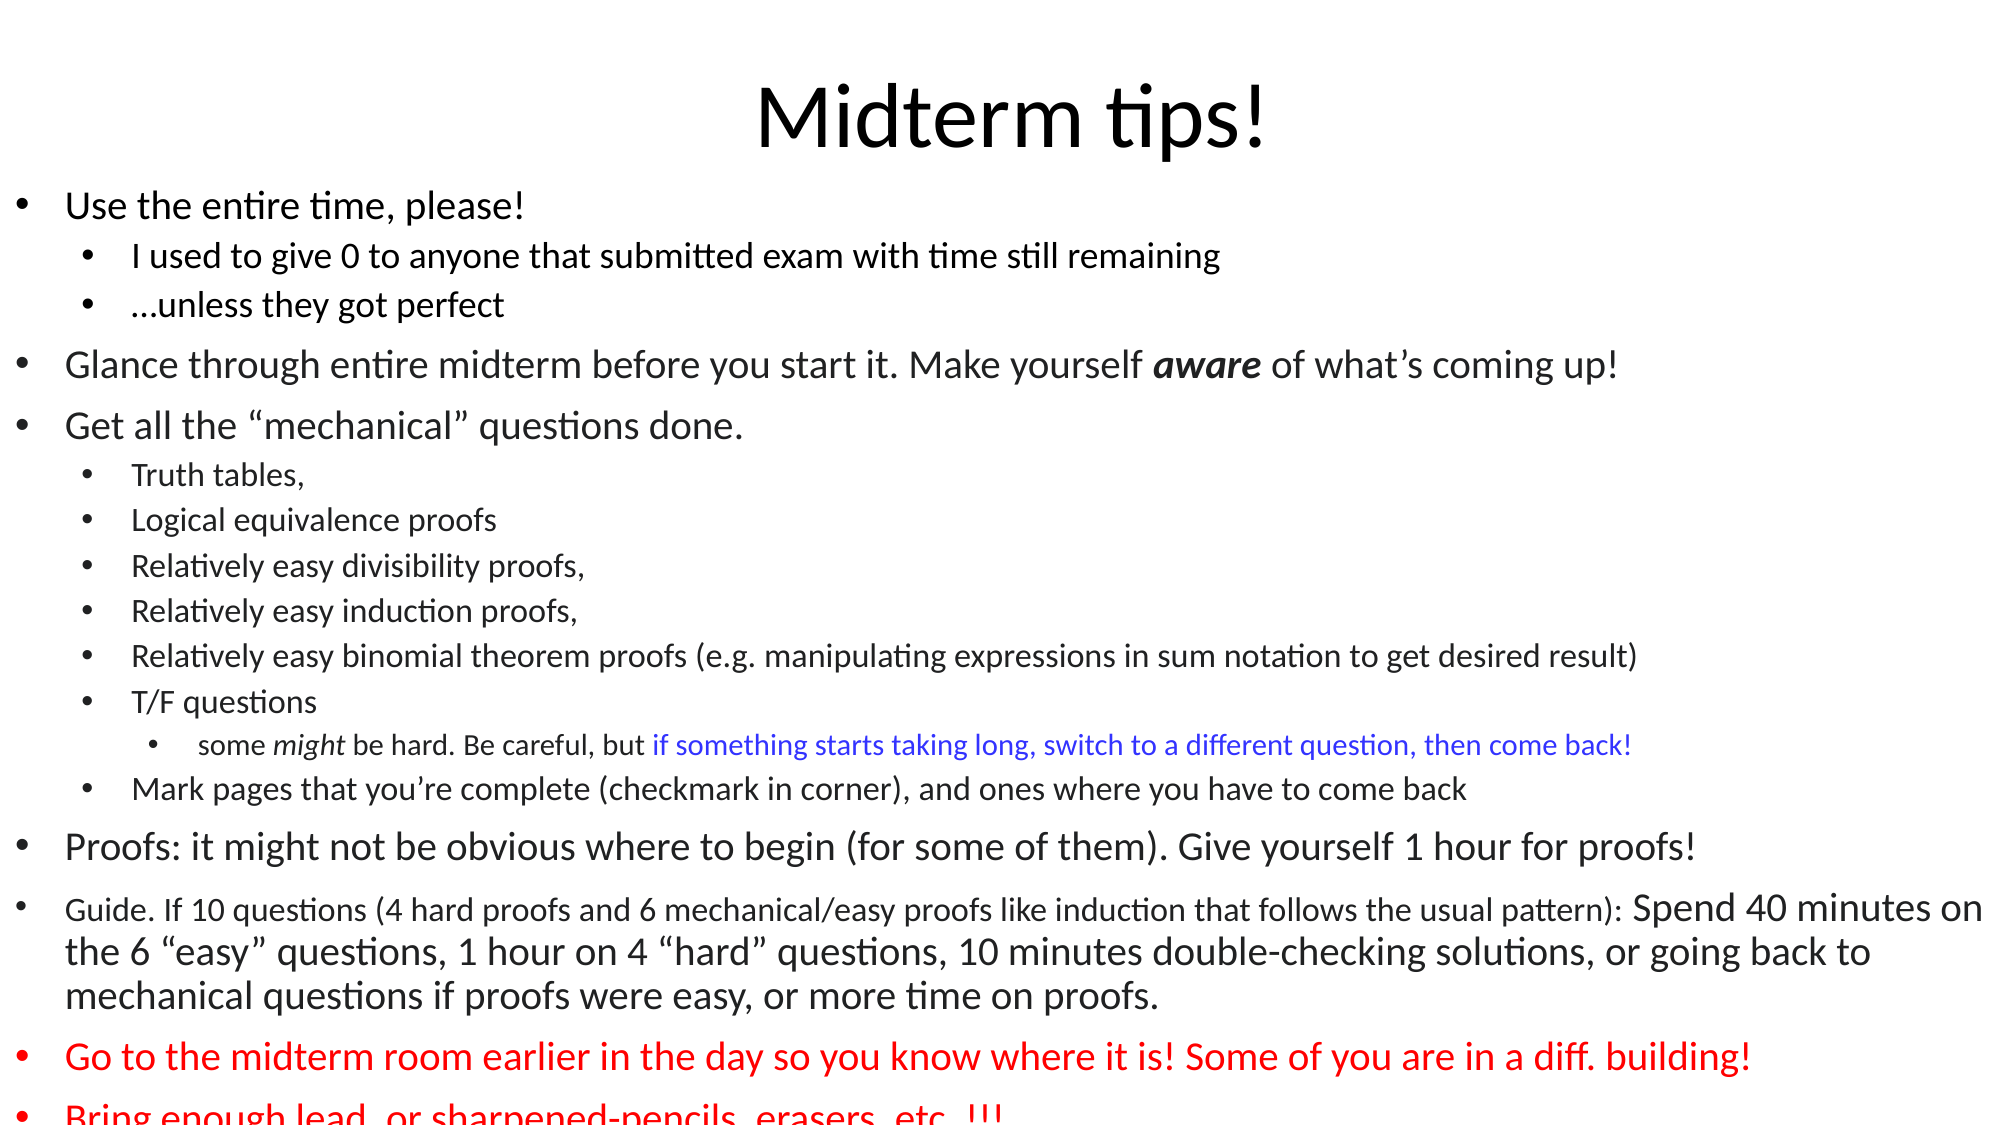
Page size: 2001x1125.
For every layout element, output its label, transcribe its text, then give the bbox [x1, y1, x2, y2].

subtitle Midterm tips! Use the entire time, please! I used to give 0 to anyone that submitted exam with time still remaining …unless they got perfect Glance through entire midterm before you start it. Make yourself aware of what’s coming up! Get all the “mechanical” questions done. Truth tables, Logical equivalence proofs Relatively easy divisibility proofs, Relatively easy induction proofs, Relatively easy binomial theorem proofs (e.g. manipulating expressions in sum notation to get desired result) T/F questions some might be hard. Be careful, but if something starts taking long, switch to a different question, then come back! Mark pages that you’re complete (checkmark in corner), and ones where you have to come back Proofs: it might not be obvious where to begin (for some of them). Give yourself 1 hour for proofs! Guide. If 10 questions (4 hard proofs and 6 mechanical/easy proofs like induction that follows the usual pattern): Spend 40 minutes on the 6 “easy” questions, 1 hour on 4 “hard” questions, 10 minutes double-checking solutions, or going back to mechanical questions if proofs were easy, or more time on proofs. Go to the midterm room earlier in the day so you know where it is! Some of you are in a diff. building! Bring enough lead, or sharpened-pencils, erasers, etc. !!! [0, 59, 2000, 1125]
